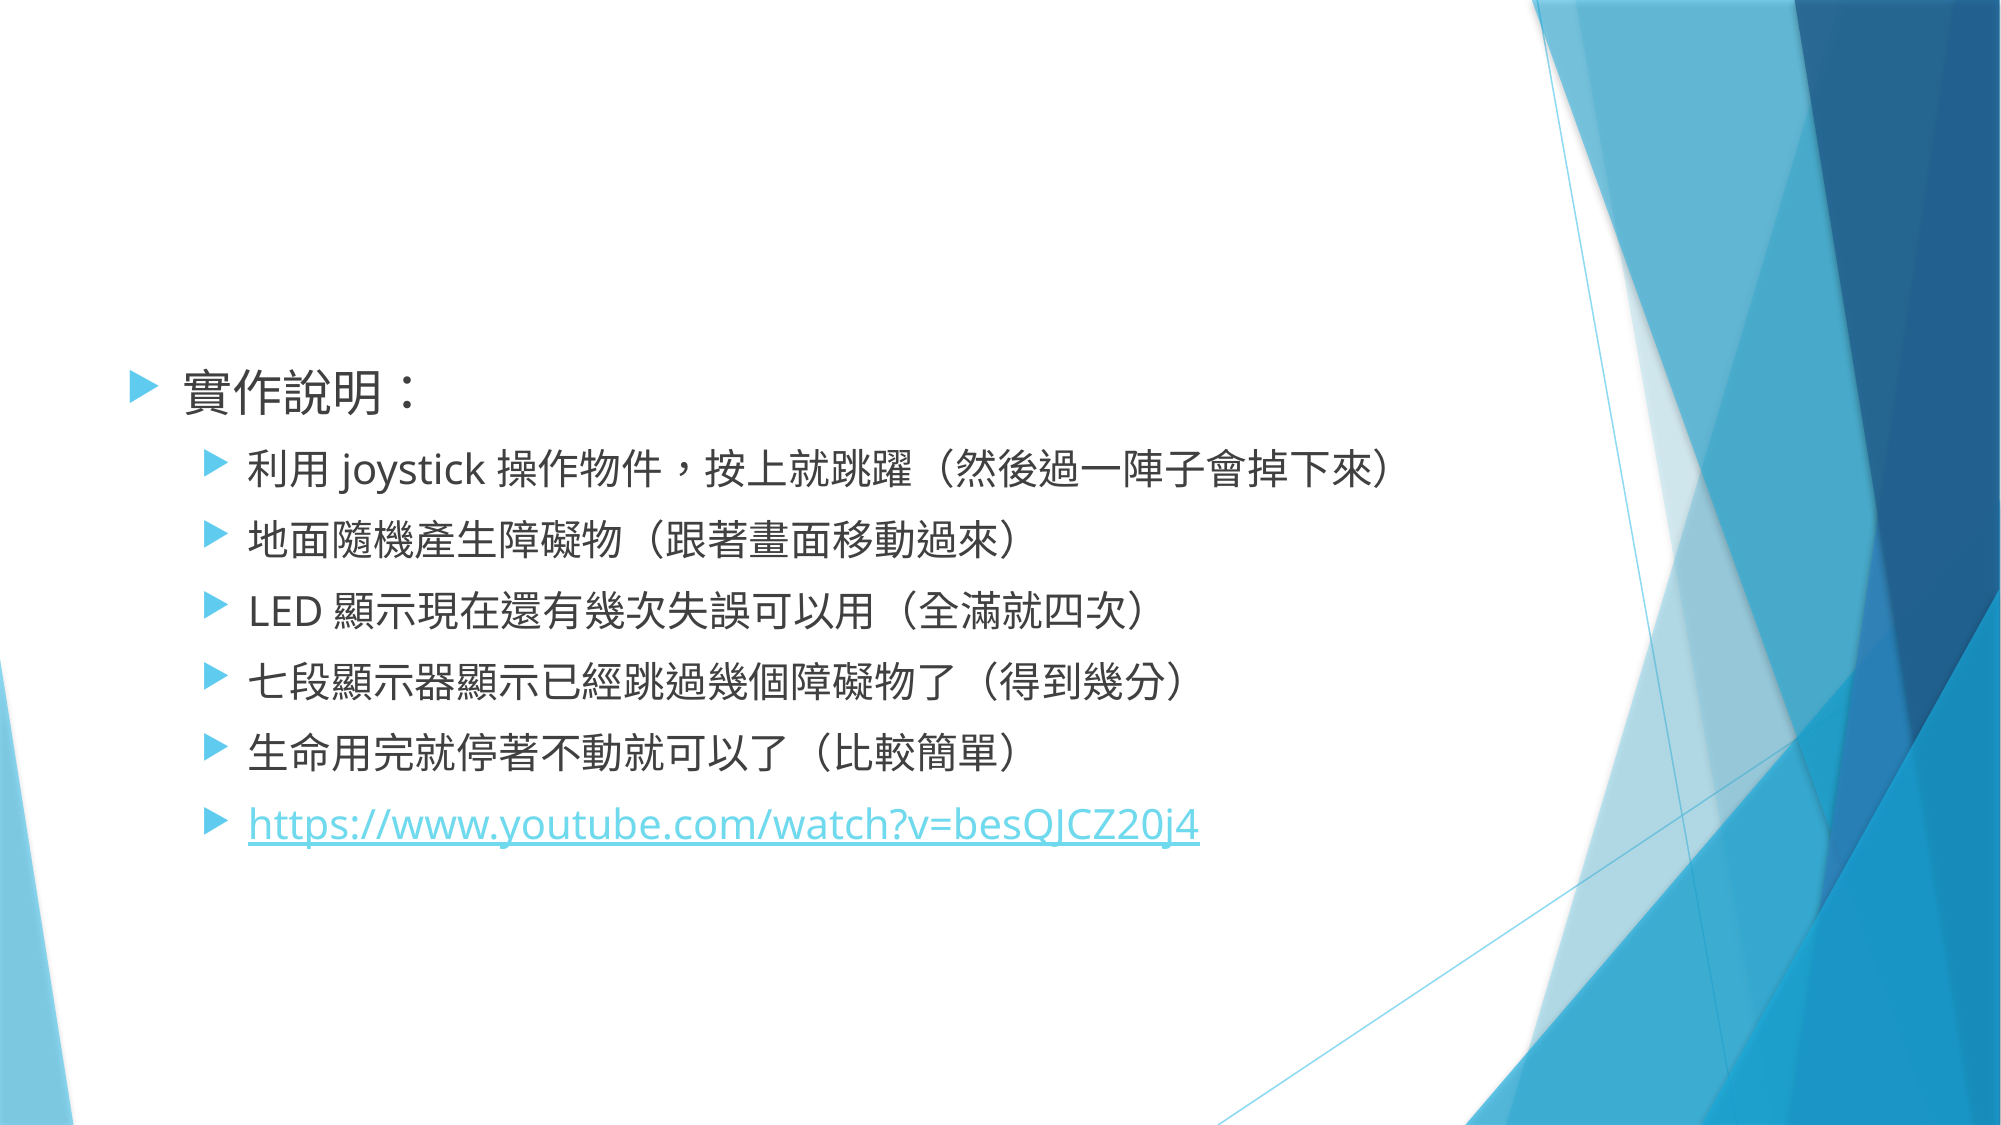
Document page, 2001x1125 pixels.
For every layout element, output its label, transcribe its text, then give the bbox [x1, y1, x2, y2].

list 實作說明： 利用joystick操作物件，按上就跳躍（然後過一陣子會掉下來） 地面隨機產生障礙物（跟著畫面移動過來） LED顯示現在還有幾次失誤可以用（全滿就四次） 七段顯示器顯示已經跳過幾個障礙物了（得到幾分） 生命用完就停著不動就可以了（比較簡單） https://www.youtube.com/watch?v=besQJCZ20j4 [111, 354, 1522, 992]
